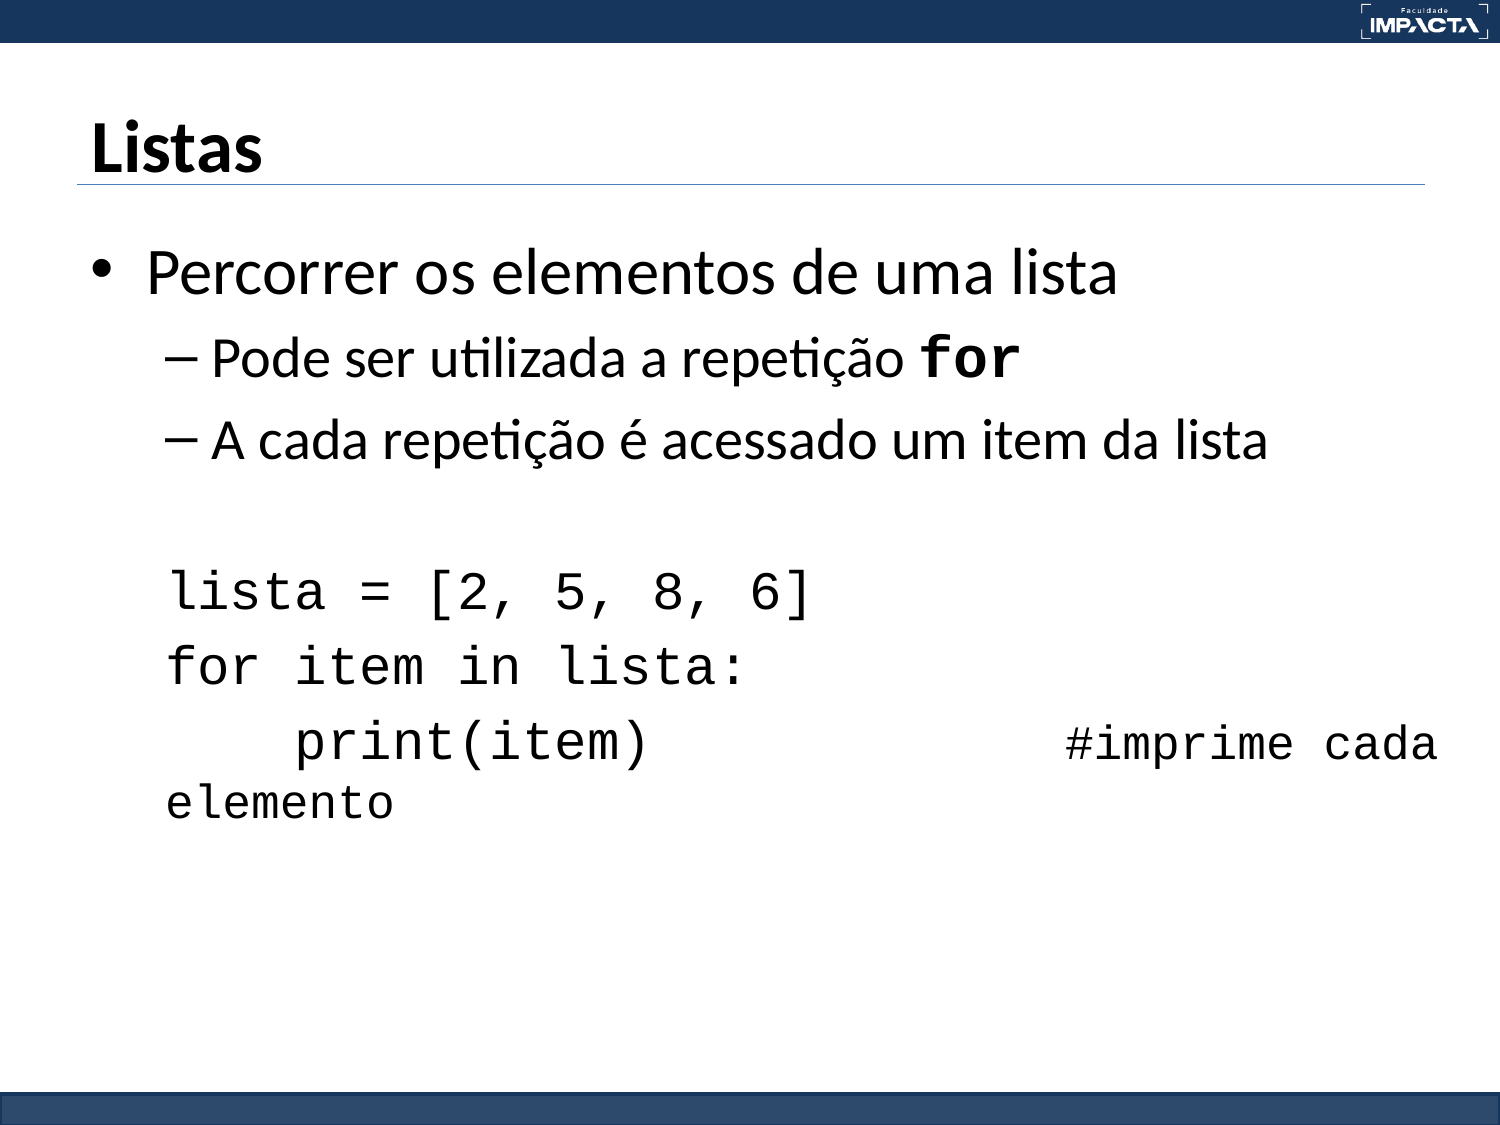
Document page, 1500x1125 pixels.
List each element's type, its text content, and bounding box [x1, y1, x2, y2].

title Listas [76, 89, 1426, 197]
list Percorrer os elementos de uma lista Pode ser utilizada a repetição for A cada repetição é acessado um item da lista lista = [2, 5, 8, 6] for item in lista: print(item) #imprime cada elemento [75, 219, 1500, 1022]
picture [1354, 0, 1495, 43]
